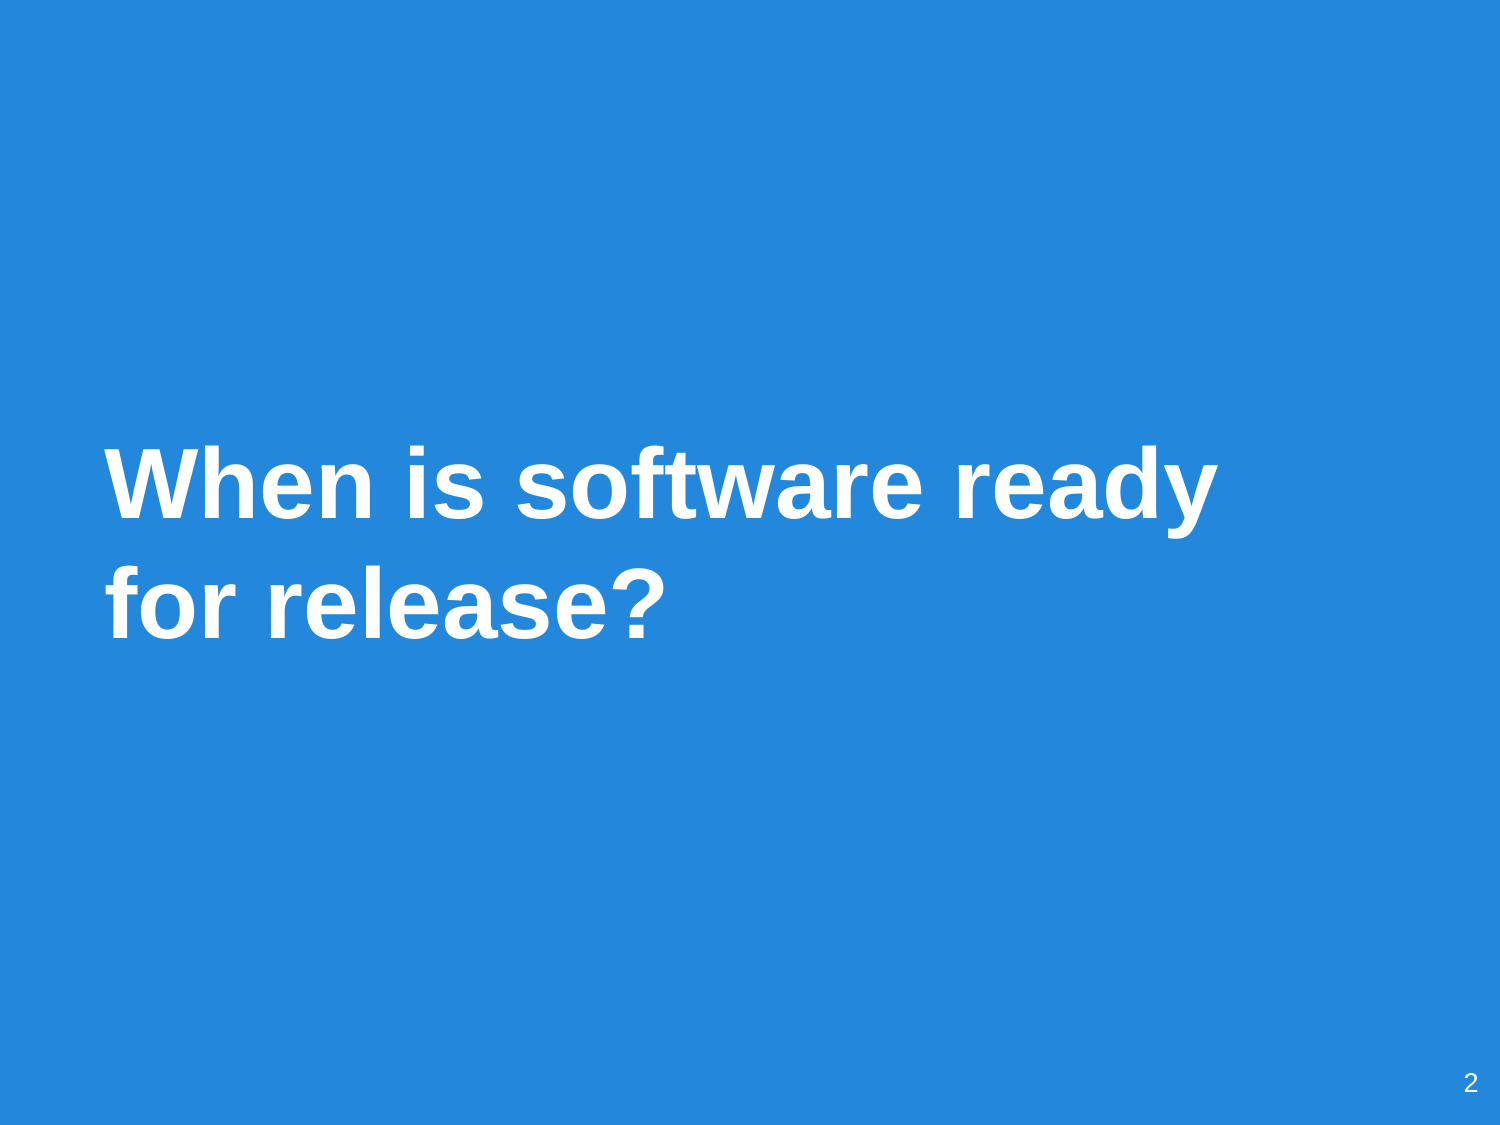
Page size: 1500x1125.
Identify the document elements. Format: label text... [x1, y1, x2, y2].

title When is software ready for release? [89, 419, 1393, 674]
slide_number ‹#› [1403, 1038, 1494, 1125]
